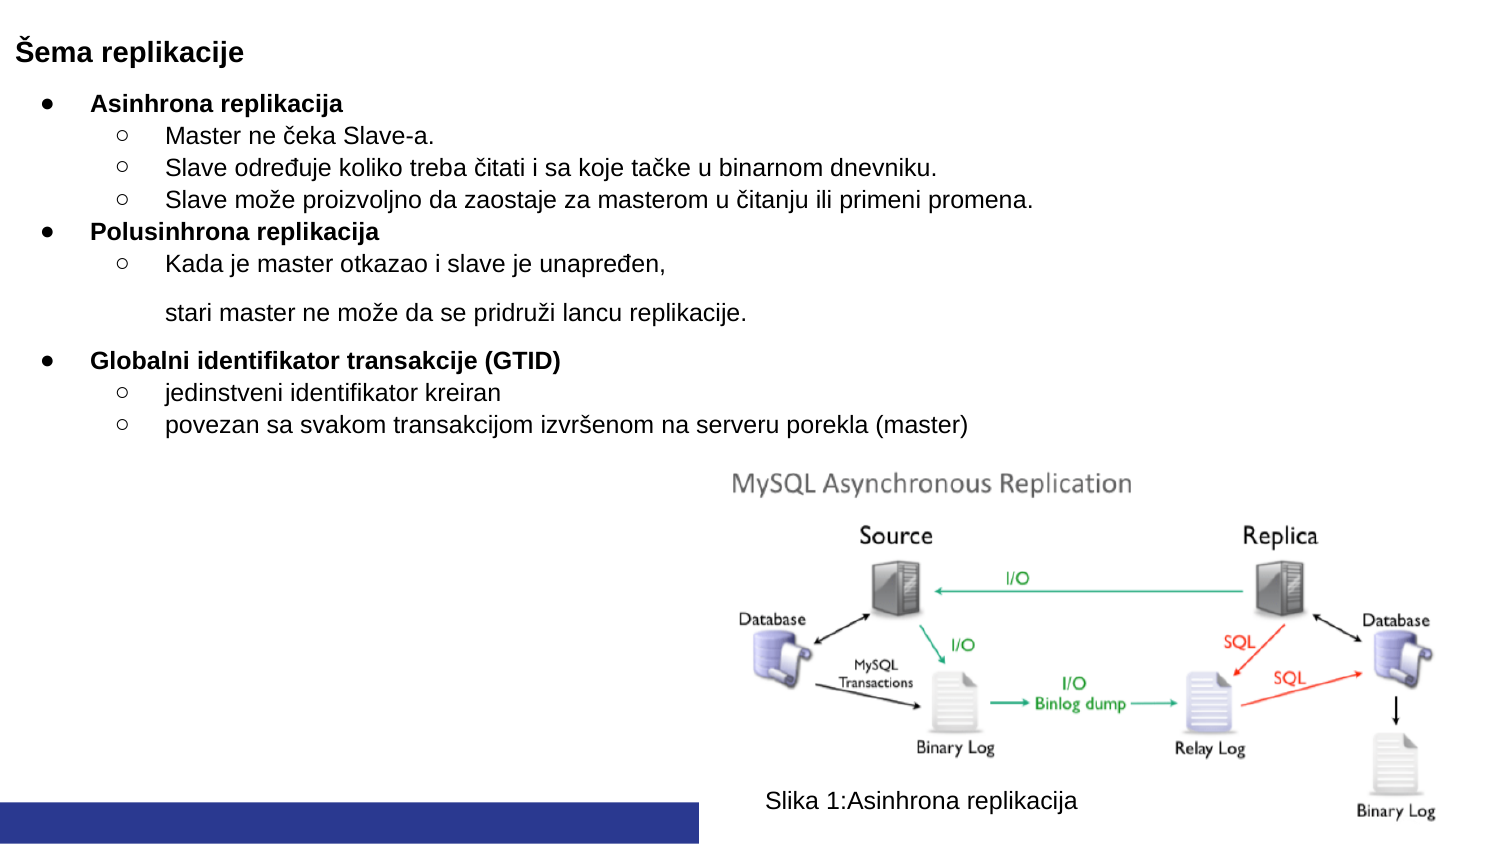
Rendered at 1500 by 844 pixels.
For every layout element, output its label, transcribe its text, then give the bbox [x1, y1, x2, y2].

list Šema replikacije Asinhrona replikacija Master ne čeka Slave-a. Slave određuje koliko treba čitati i sa koje tačke u binarnom dnevniku. Slave može proizvoljno da zaostaje za masterom u čitanju ili primeni promena. Polusinhrona replikacija Kada je master otkazao i slave je unapređen, stari master ne može da se pridruži lancu replikacije. Globalni identifikator transakcije (GTID) jedinstveni identifikator kreiran povezan sa svakom transakcijom izvršenom na serveru porekla (master) [0, 16, 1398, 693]
picture [698, 453, 1500, 844]
